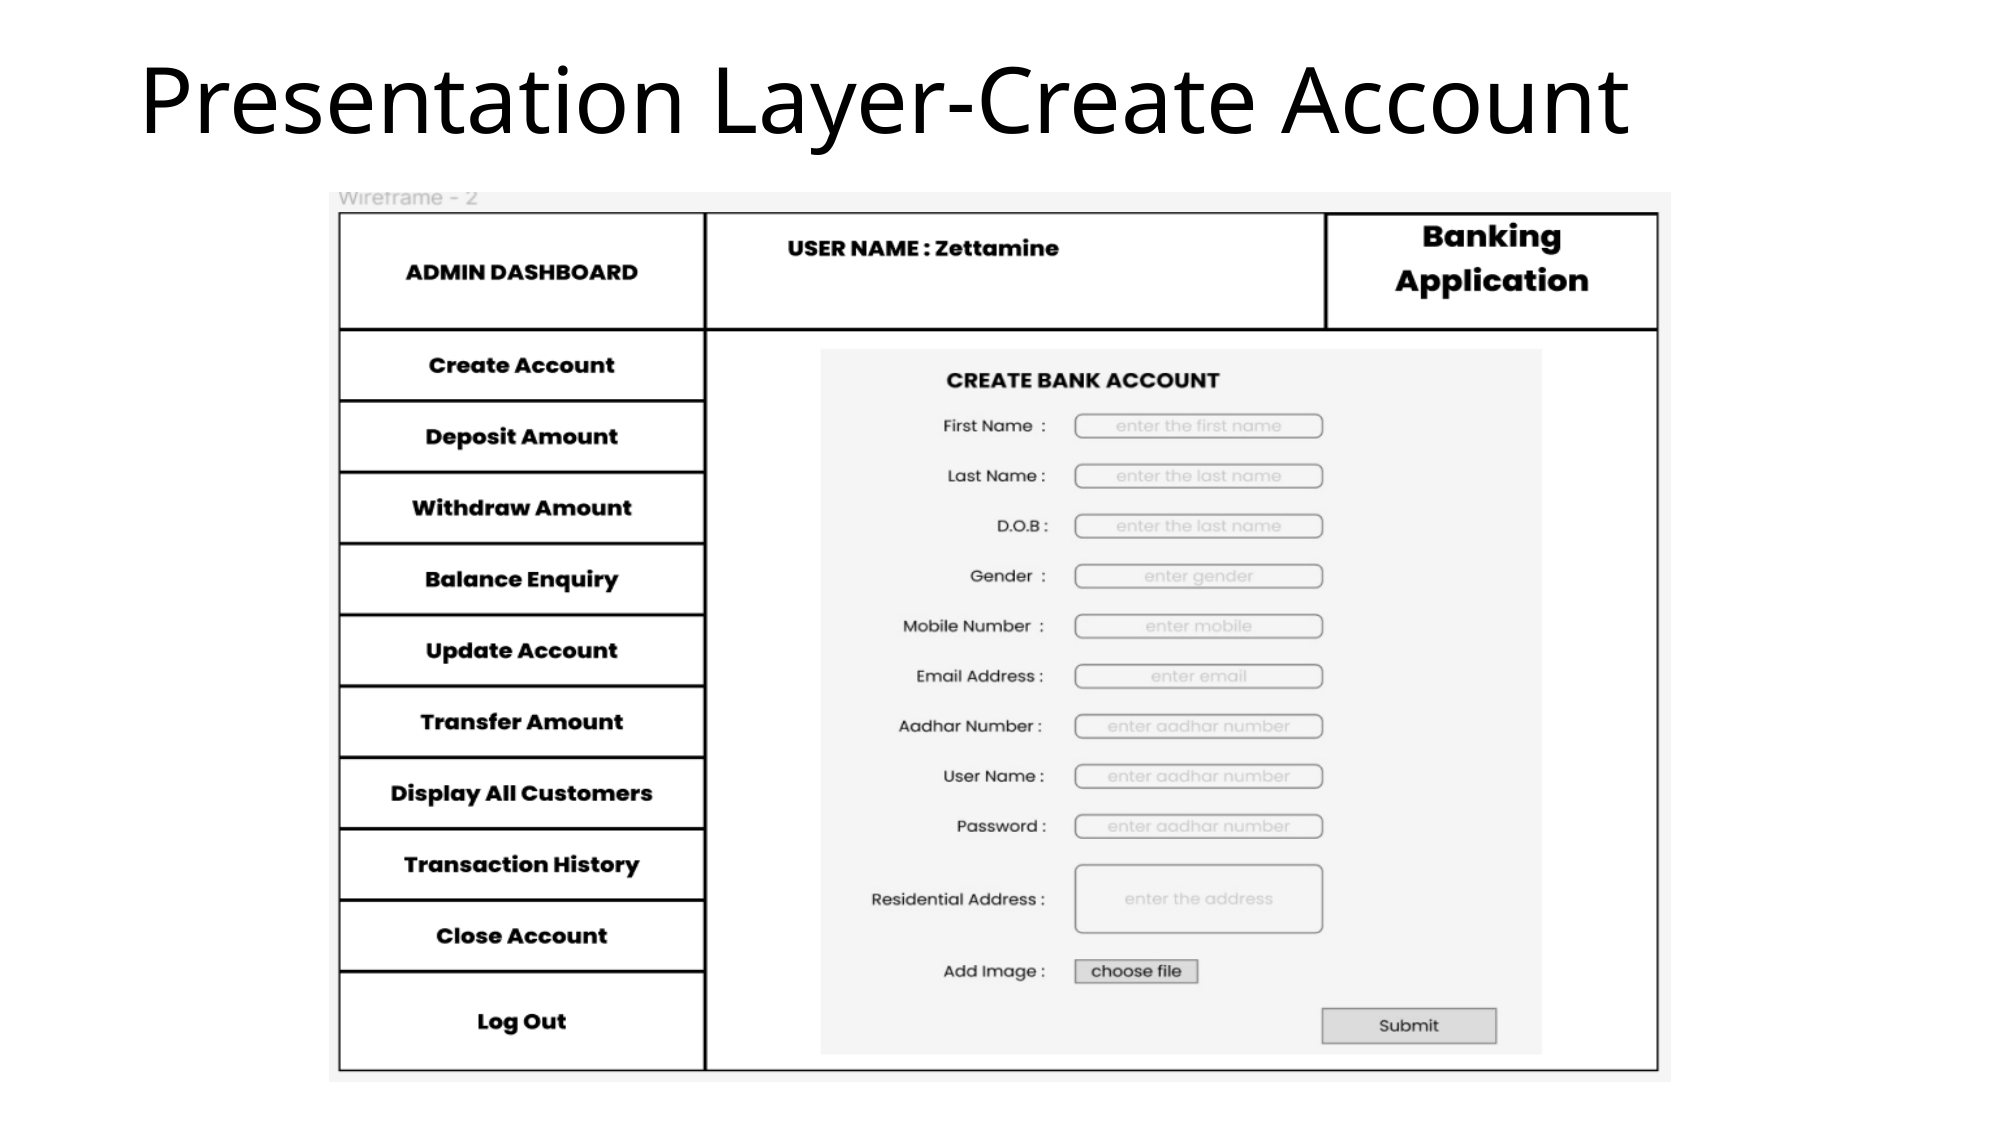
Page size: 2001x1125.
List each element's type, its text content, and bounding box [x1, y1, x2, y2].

title Presentation Layer-Create Account [123, 18, 1849, 189]
picture [329, 192, 1671, 1082]
